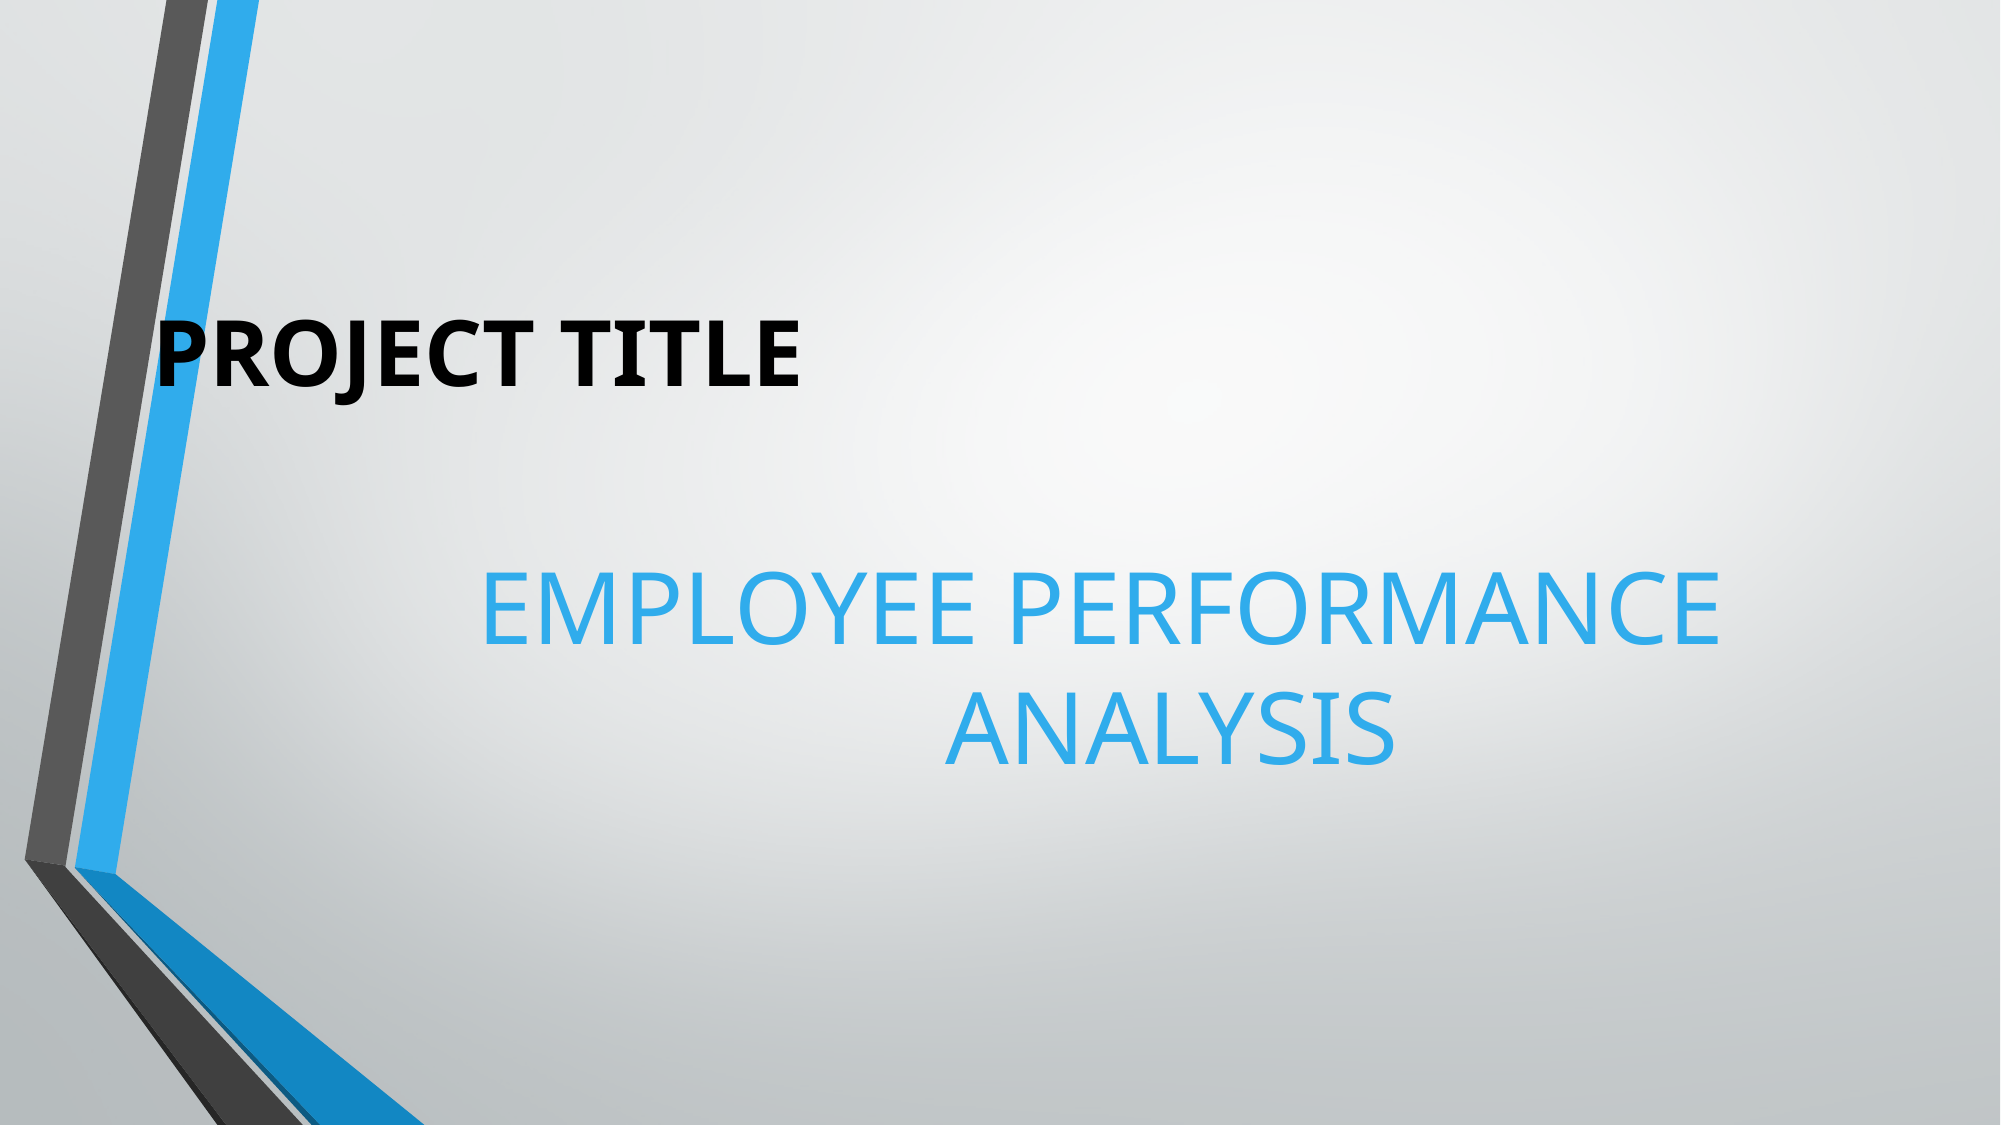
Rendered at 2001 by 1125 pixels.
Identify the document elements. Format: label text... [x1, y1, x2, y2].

text_box EMPLOYEE PERFORMANCE ANALYSIS [462, 537, 1863, 793]
text_box PROJECT TITLE [137, 287, 1050, 413]
